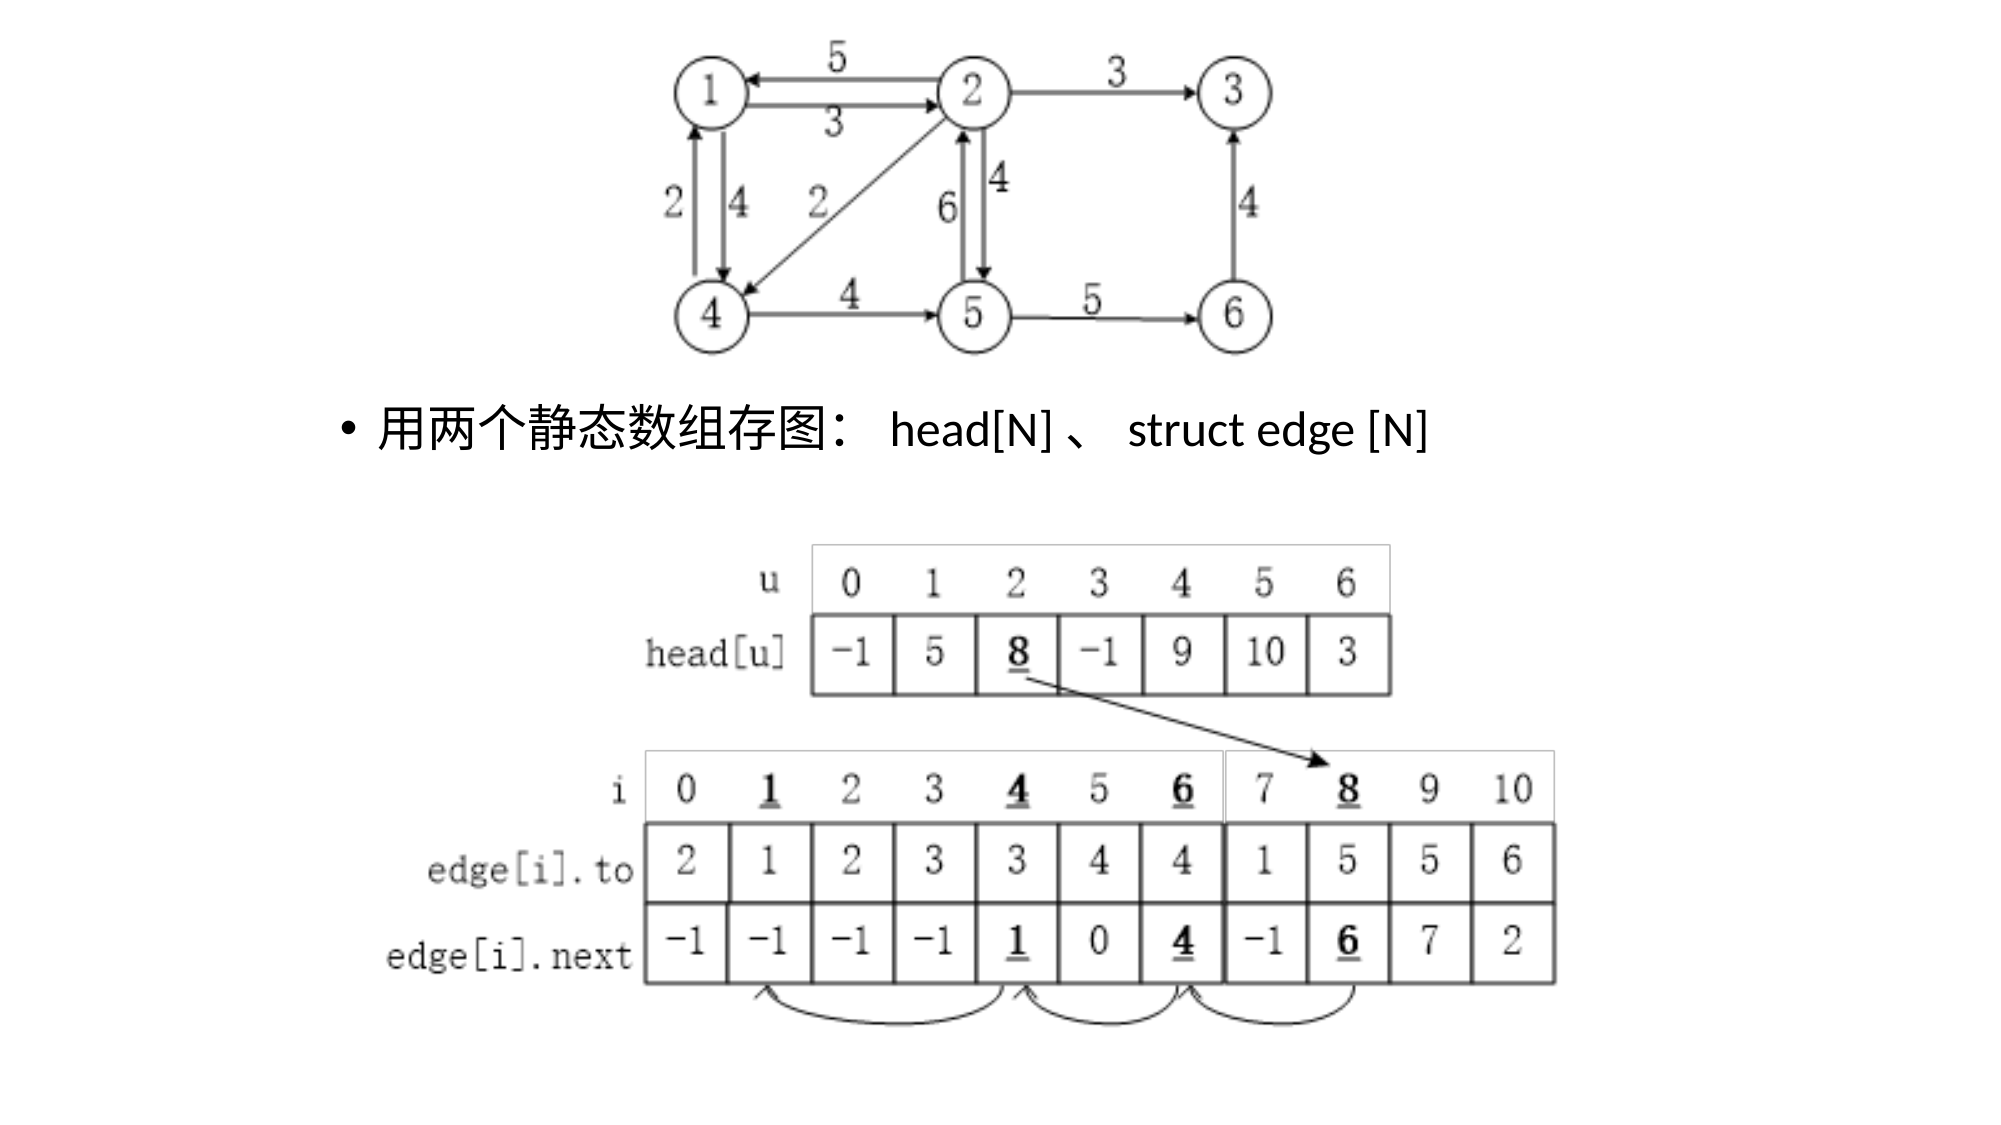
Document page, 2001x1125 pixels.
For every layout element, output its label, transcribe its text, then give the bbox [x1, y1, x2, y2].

list 用两个静态数组存图：head[N]、struct edge [N] [324, 395, 1709, 518]
picture [350, 526, 1580, 1047]
picture [628, 10, 1302, 362]
